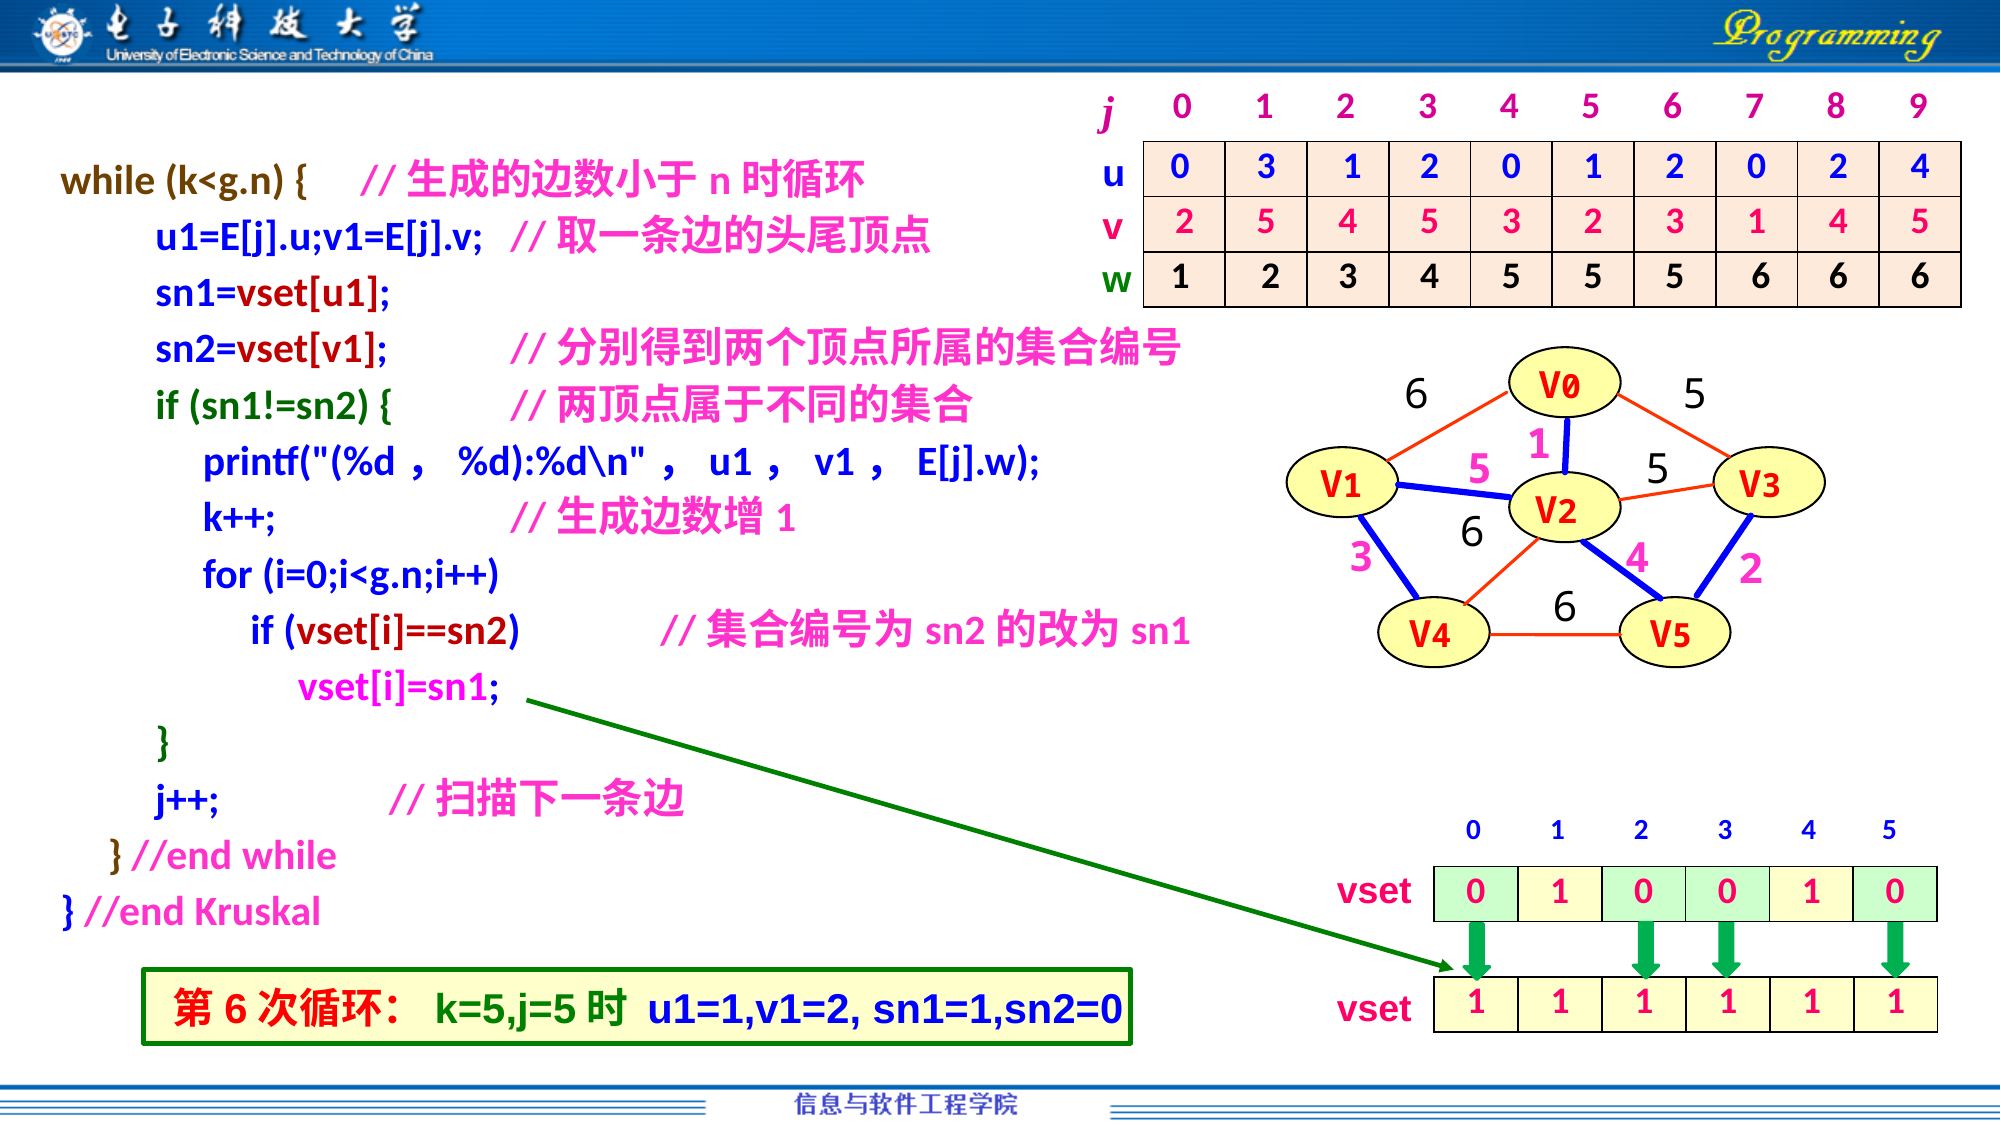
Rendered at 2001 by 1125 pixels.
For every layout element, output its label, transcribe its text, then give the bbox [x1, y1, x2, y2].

table_cell 5 [1553, 253, 1633, 306]
table_header 2 [1326, 88, 1406, 129]
table_header 0 [1459, 867, 1517, 921]
table_header 1 [1687, 978, 1769, 1031]
text_box [1882, 922, 1909, 977]
table_header 2 [1597, 806, 1679, 856]
picture [0, 0, 2000, 1125]
table_cell 6 [1717, 253, 1797, 306]
table_header 0 [1171, 142, 1224, 196]
table_header 8 [1816, 88, 1896, 129]
table_header 1 [1519, 867, 1601, 921]
table_header 3 [1681, 806, 1763, 856]
table_header 1 [1603, 978, 1685, 1031]
table_header 3 [1408, 88, 1488, 129]
table_header 5 [1848, 806, 1931, 856]
table_header 2 [1635, 142, 1715, 196]
table_header 2 [1390, 142, 1470, 196]
text_box j [1087, 76, 1131, 141]
table_cell 5 [1635, 253, 1715, 306]
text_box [1286, 346, 1826, 668]
table_cell 6 [1798, 253, 1878, 306]
table_cell 5 [1390, 197, 1470, 251]
table_header 3 [1226, 142, 1306, 196]
text_box w [1087, 247, 1150, 308]
text_box u [1087, 141, 1171, 194]
table_cell 3 [1471, 197, 1551, 251]
table_header 0 [1717, 142, 1797, 196]
text_box vset [1322, 978, 1441, 1037]
table_header 0 [1603, 867, 1685, 921]
table_header 0 [1163, 88, 1242, 129]
table_cell 3 [1308, 253, 1388, 306]
table_header 0 [1854, 867, 1936, 921]
table_header 4 [1765, 806, 1847, 856]
table_cell 5 [1880, 197, 1960, 251]
table_header 1 [1441, 978, 1517, 1031]
table_header 0 [1471, 142, 1551, 196]
table_cell 1 [1717, 197, 1797, 251]
table_header 1 [1855, 978, 1937, 1031]
text_box 第6次循环：k=5,j=5时 u1=1,v1=2, sn1=1,sn2=0 [143, 969, 1131, 1044]
table_cell 2 [1226, 253, 1306, 306]
table_header 2 [1798, 142, 1878, 196]
text_box [1633, 922, 1659, 979]
table_header 4 [1880, 142, 1960, 196]
table_cell 2 [1553, 197, 1633, 251]
table_header 1 [1519, 978, 1601, 1031]
text_box v [1087, 194, 1171, 255]
table_cell 3 [1635, 197, 1715, 251]
table_cell 4 [1390, 253, 1470, 306]
text_box [1713, 922, 1740, 977]
table_header 7 [1735, 88, 1815, 129]
table_header 6 [1653, 88, 1733, 129]
table_cell 5 [1471, 253, 1551, 306]
table_header 0 [1459, 806, 1511, 856]
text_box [526, 699, 1455, 970]
table_cell 5 [1226, 197, 1306, 251]
table_header 4 [1489, 88, 1569, 129]
table_header 1 [1513, 806, 1595, 856]
table_header 1 [1244, 88, 1324, 129]
table_header 9 [1898, 88, 1978, 129]
table_cell 2 [1171, 197, 1224, 251]
table_header 1 [1770, 867, 1852, 921]
table_header 1 [1553, 142, 1633, 196]
table_cell 1 [1150, 253, 1224, 306]
table_header 0 [1686, 867, 1769, 921]
text_box while (k<g.n) { //生成的边数小于n时循环 u1=E[j].u;v1=E[j].v; //取一条边的头尾顶点 sn1=vset[u1]; sn2=vset[v1]; //分别得到两个顶点所属的集合编号 if (sn1!=sn2) { //两顶点属于不同的集合 printf("(%d，%d):%d\n"，u1，v1，E[j].w); k++; //生成边数增1 for (i=0;i<g.n;i++) if (vset[i]==sn2) //集合编号为sn2的改为sn1 vset[i]=sn1; } j++; //扫描下一条边 } //end while } //end Kruskal [45, 145, 1484, 942]
table_cell 4 [1798, 197, 1878, 251]
table_header 1 [1308, 142, 1388, 196]
table_cell 4 [1308, 197, 1388, 251]
text_box [1463, 923, 1490, 980]
table_header 5 [1571, 88, 1651, 129]
table_cell 6 [1880, 253, 1960, 306]
table_header 1 [1771, 978, 1853, 1031]
